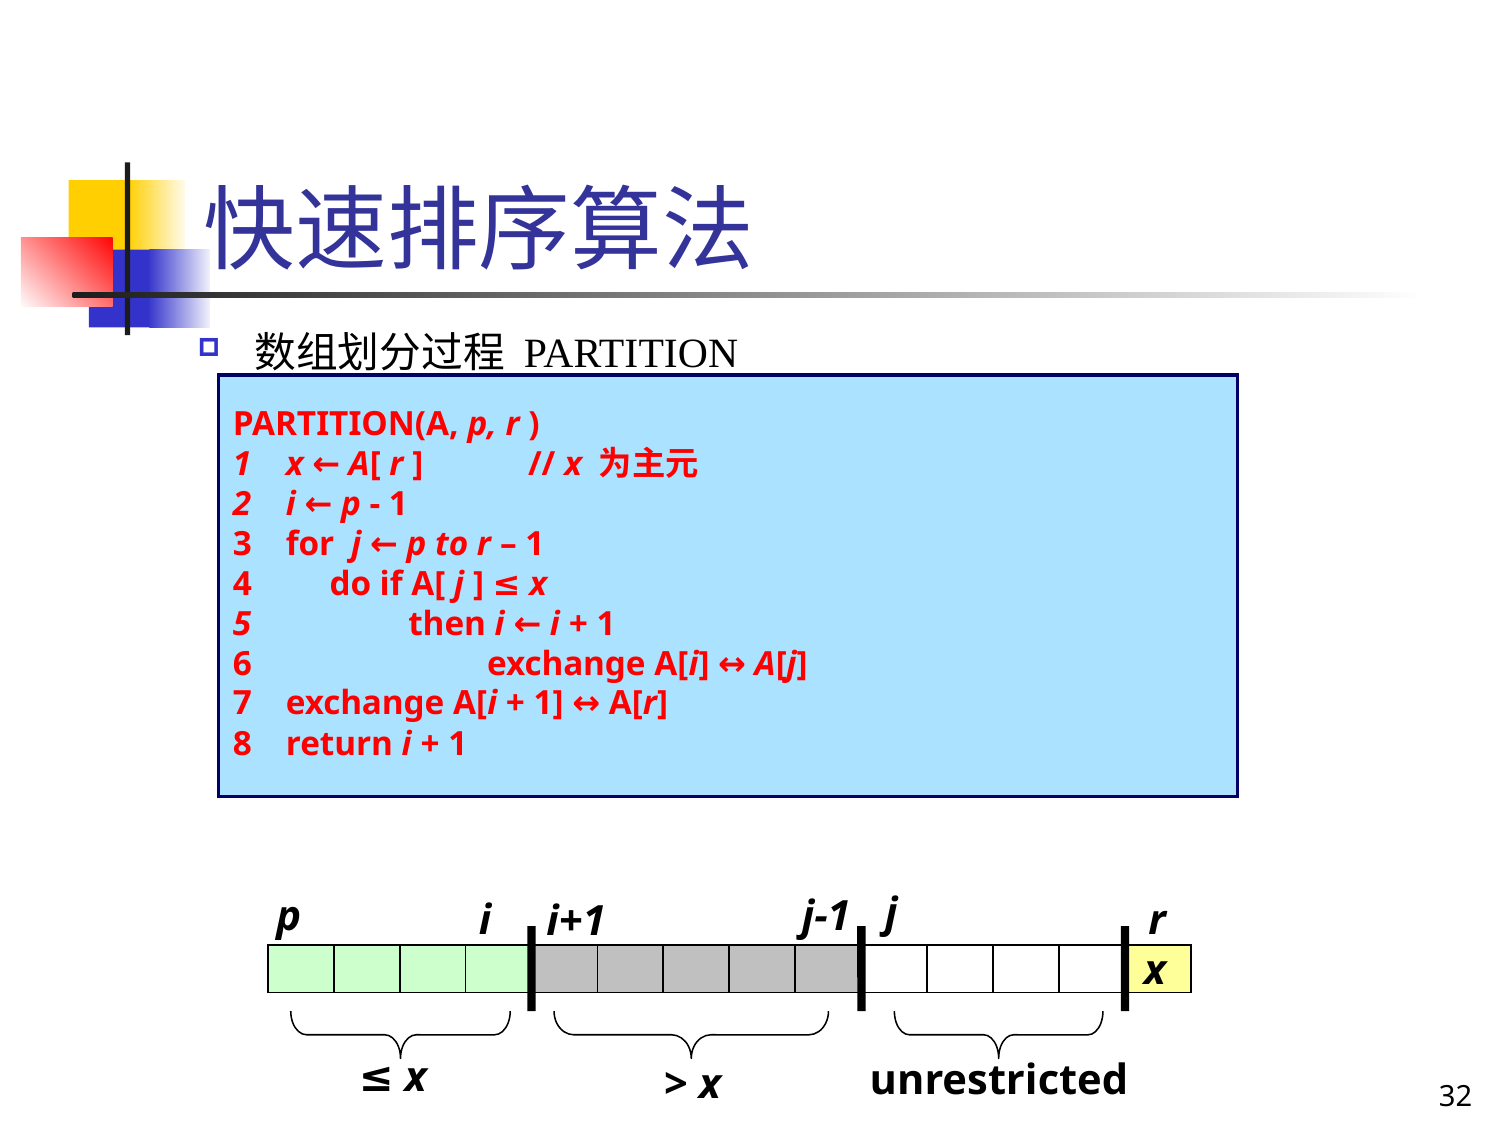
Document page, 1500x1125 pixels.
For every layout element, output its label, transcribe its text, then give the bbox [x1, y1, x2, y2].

title 快速排序算法 [188, 101, 1468, 289]
list 数组划分过程 PARTITION [183, 292, 1458, 1106]
slide_number 32 [1174, 1049, 1488, 1125]
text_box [264, 878, 1192, 1102]
text_box PARTITION(A, p, r ) x ← A[ r ] // x 为主元 i ← p - 1 for j ← p to r – 1 do if A[ j ] ≤ x then i ← i + 1 exchange A[i] ↔ A[j] exchange A[i + 1] ↔ A[r] return i + 1 [218, 374, 1238, 797]
